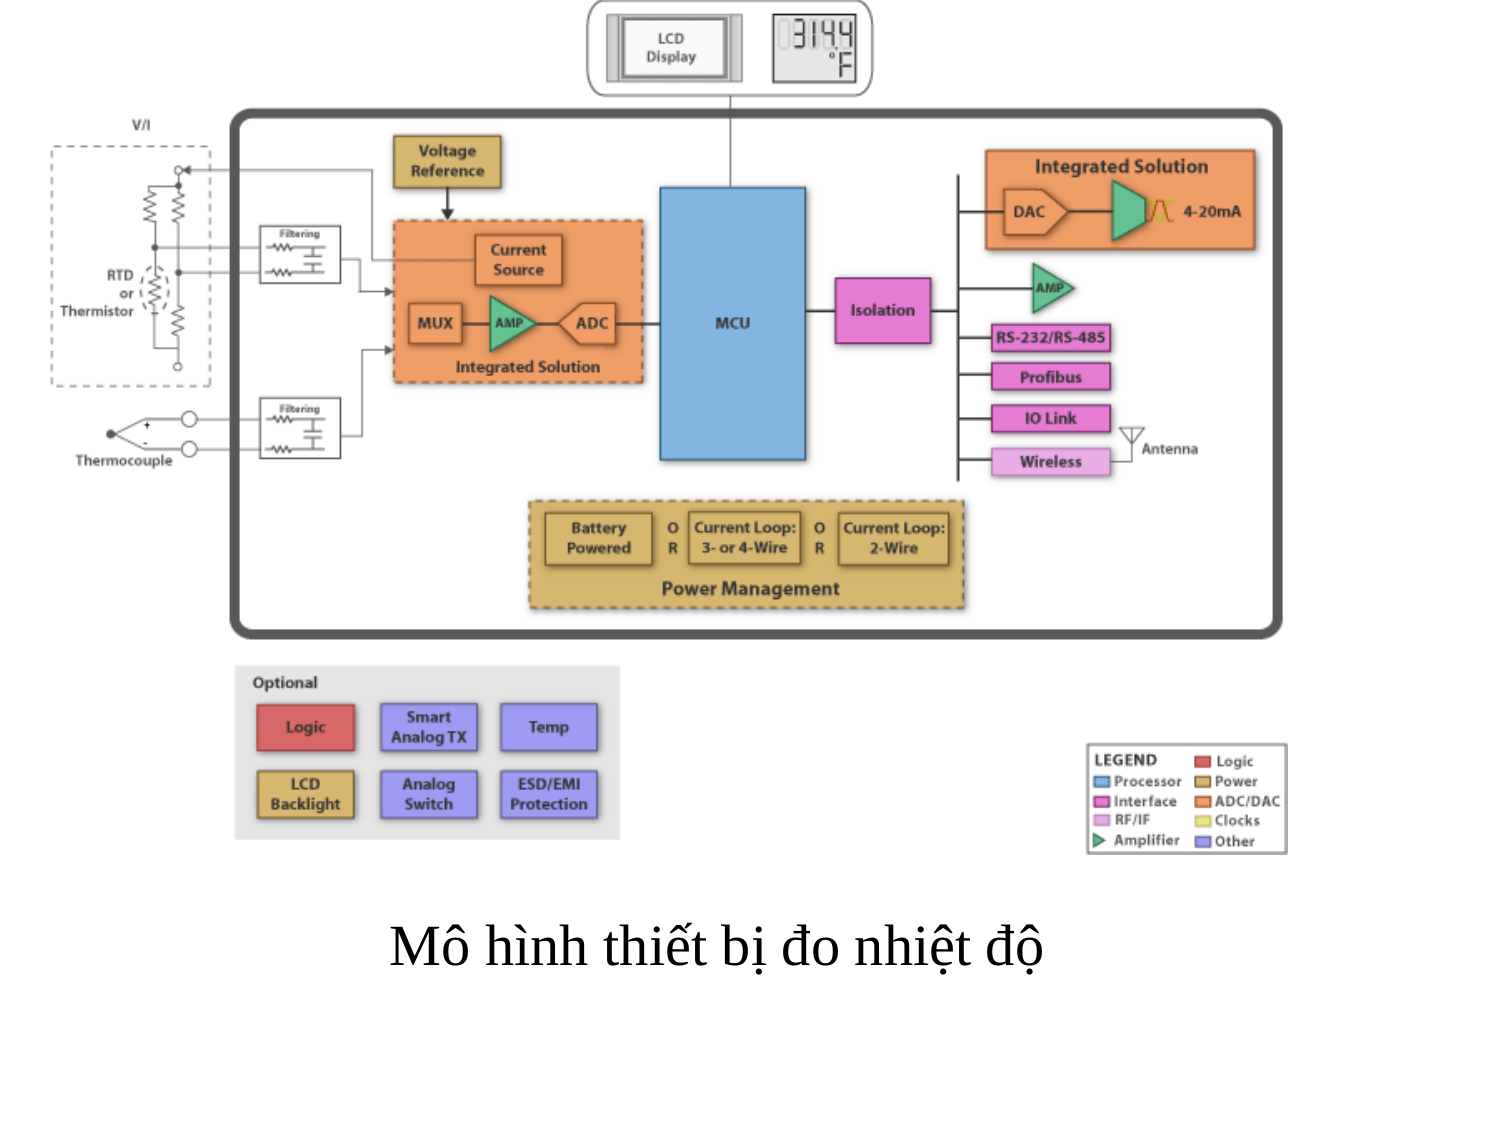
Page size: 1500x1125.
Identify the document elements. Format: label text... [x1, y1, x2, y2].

text_box Mô hình thiết bị đo nhiệt độ [374, 900, 1125, 985]
picture [49, 0, 1288, 855]
